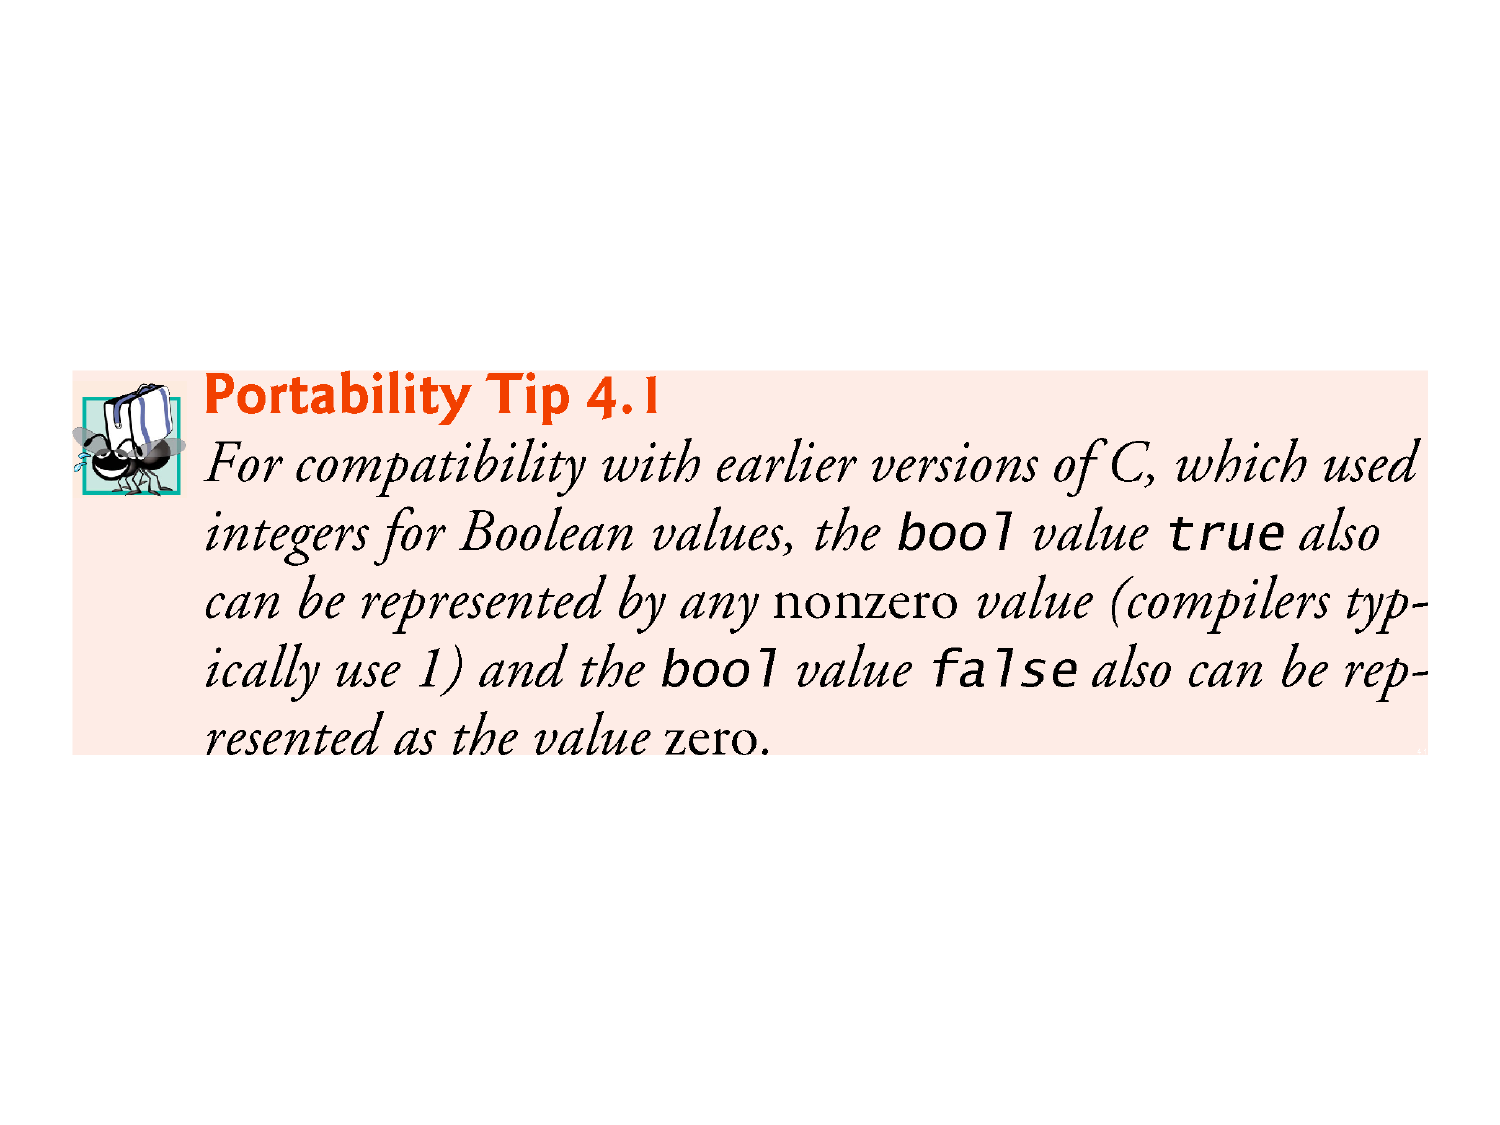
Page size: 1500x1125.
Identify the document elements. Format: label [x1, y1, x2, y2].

picture [0, 298, 1500, 827]
